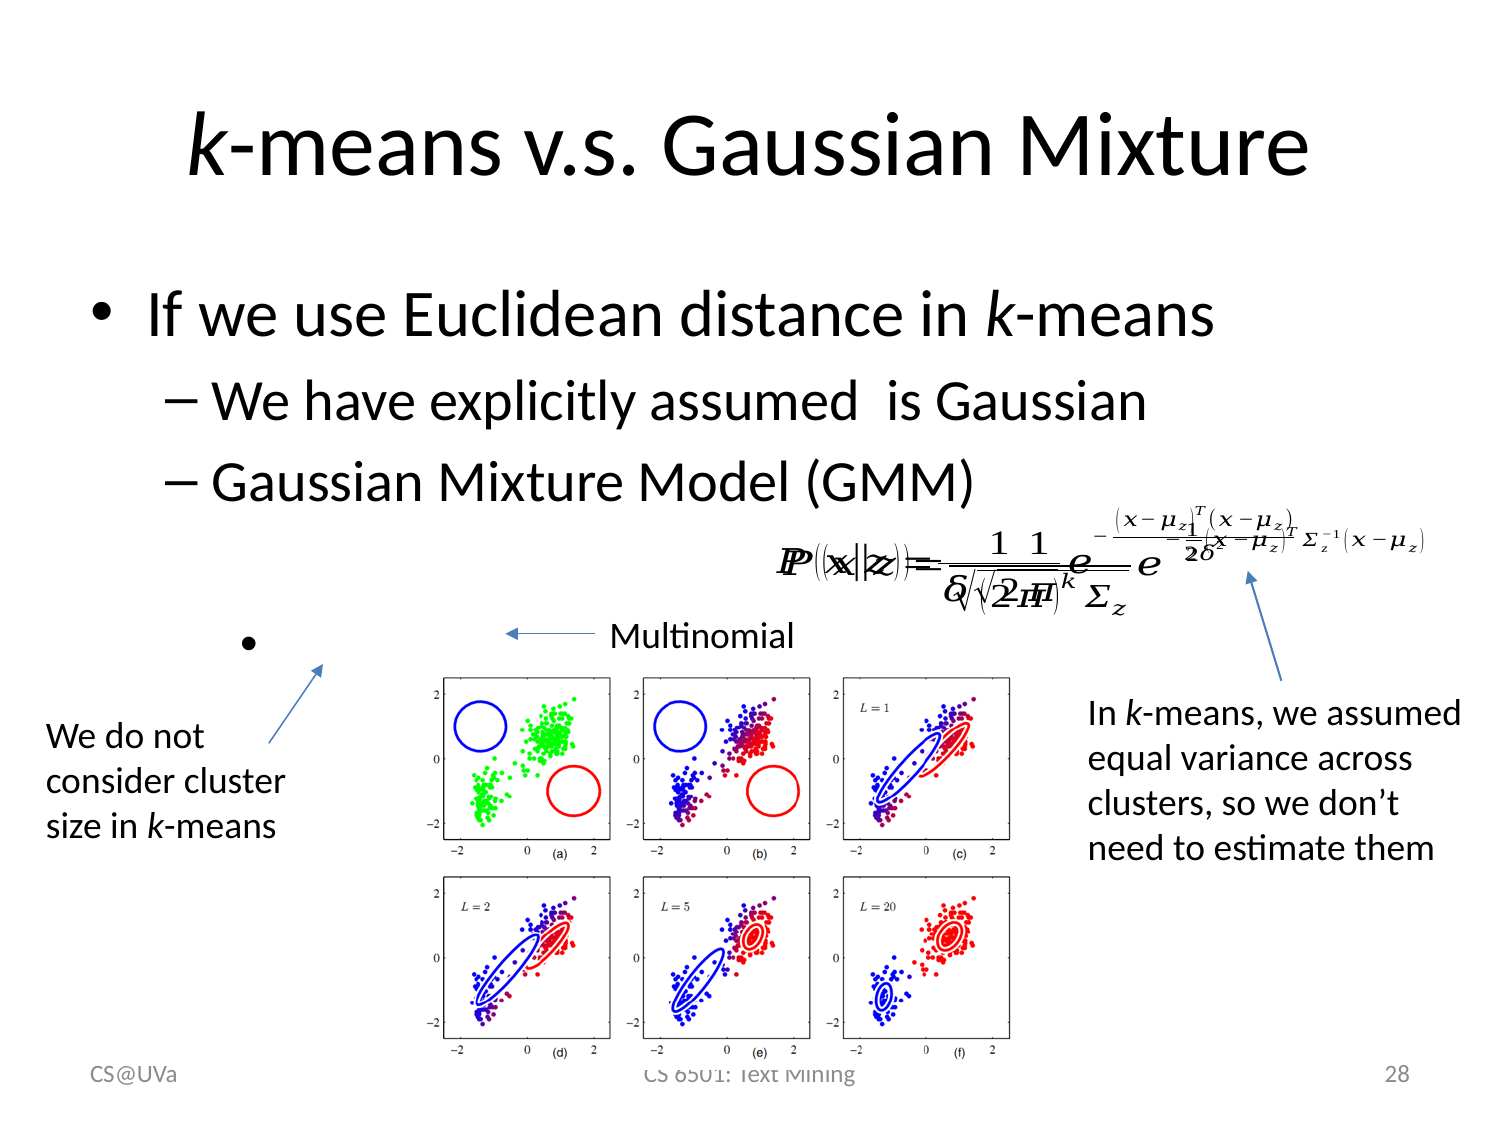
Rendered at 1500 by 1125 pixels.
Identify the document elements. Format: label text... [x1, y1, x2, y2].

footer CS 6501: Text Mining [512, 1078, 988, 1103]
title k-means v.s. Gaussian Mixture [75, 45, 1425, 233]
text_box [30, 663, 349, 856]
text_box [1072, 570, 1491, 878]
slide_number CS@UVa [75, 1042, 425, 1103]
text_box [505, 603, 887, 665]
picture [413, 659, 1052, 1070]
slide_number 28 [1074, 1042, 1425, 1103]
